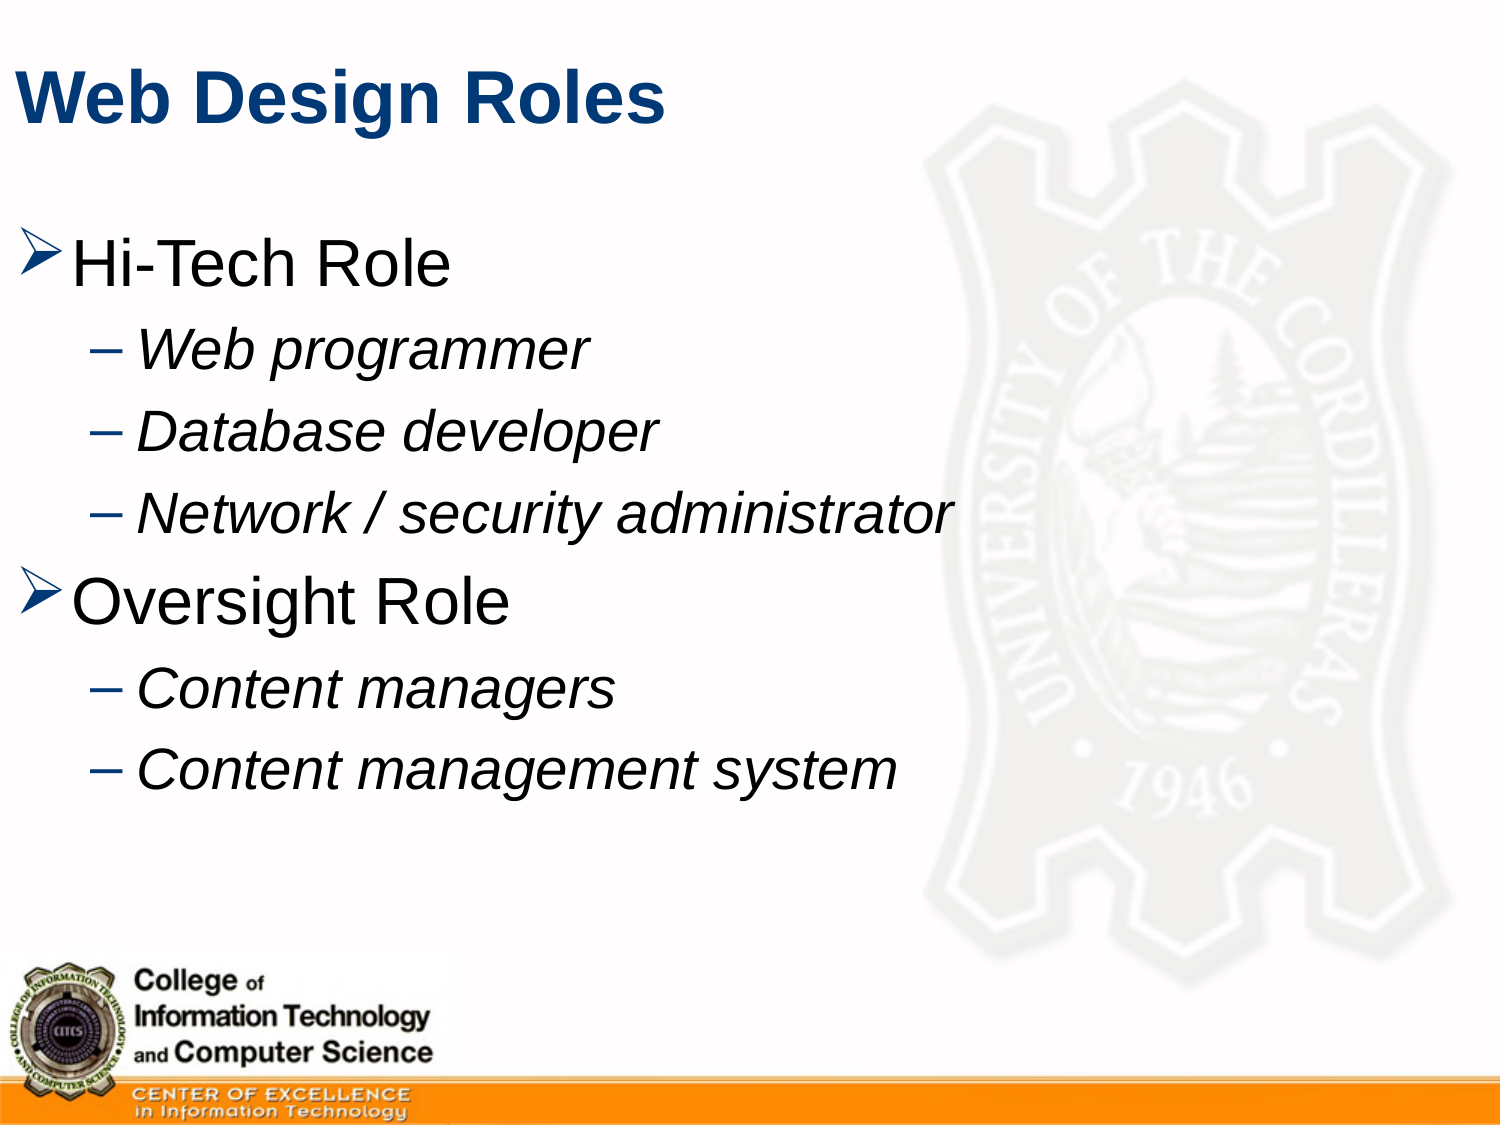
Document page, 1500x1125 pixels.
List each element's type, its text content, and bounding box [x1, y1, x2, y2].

list Hi-Tech Role Web programmer Database developer Network / security administrator Oversight Role Content managers Content management system [0, 212, 1475, 1005]
title Web Design Roles [0, 0, 1225, 188]
picture [0, 0, 1500, 1125]
